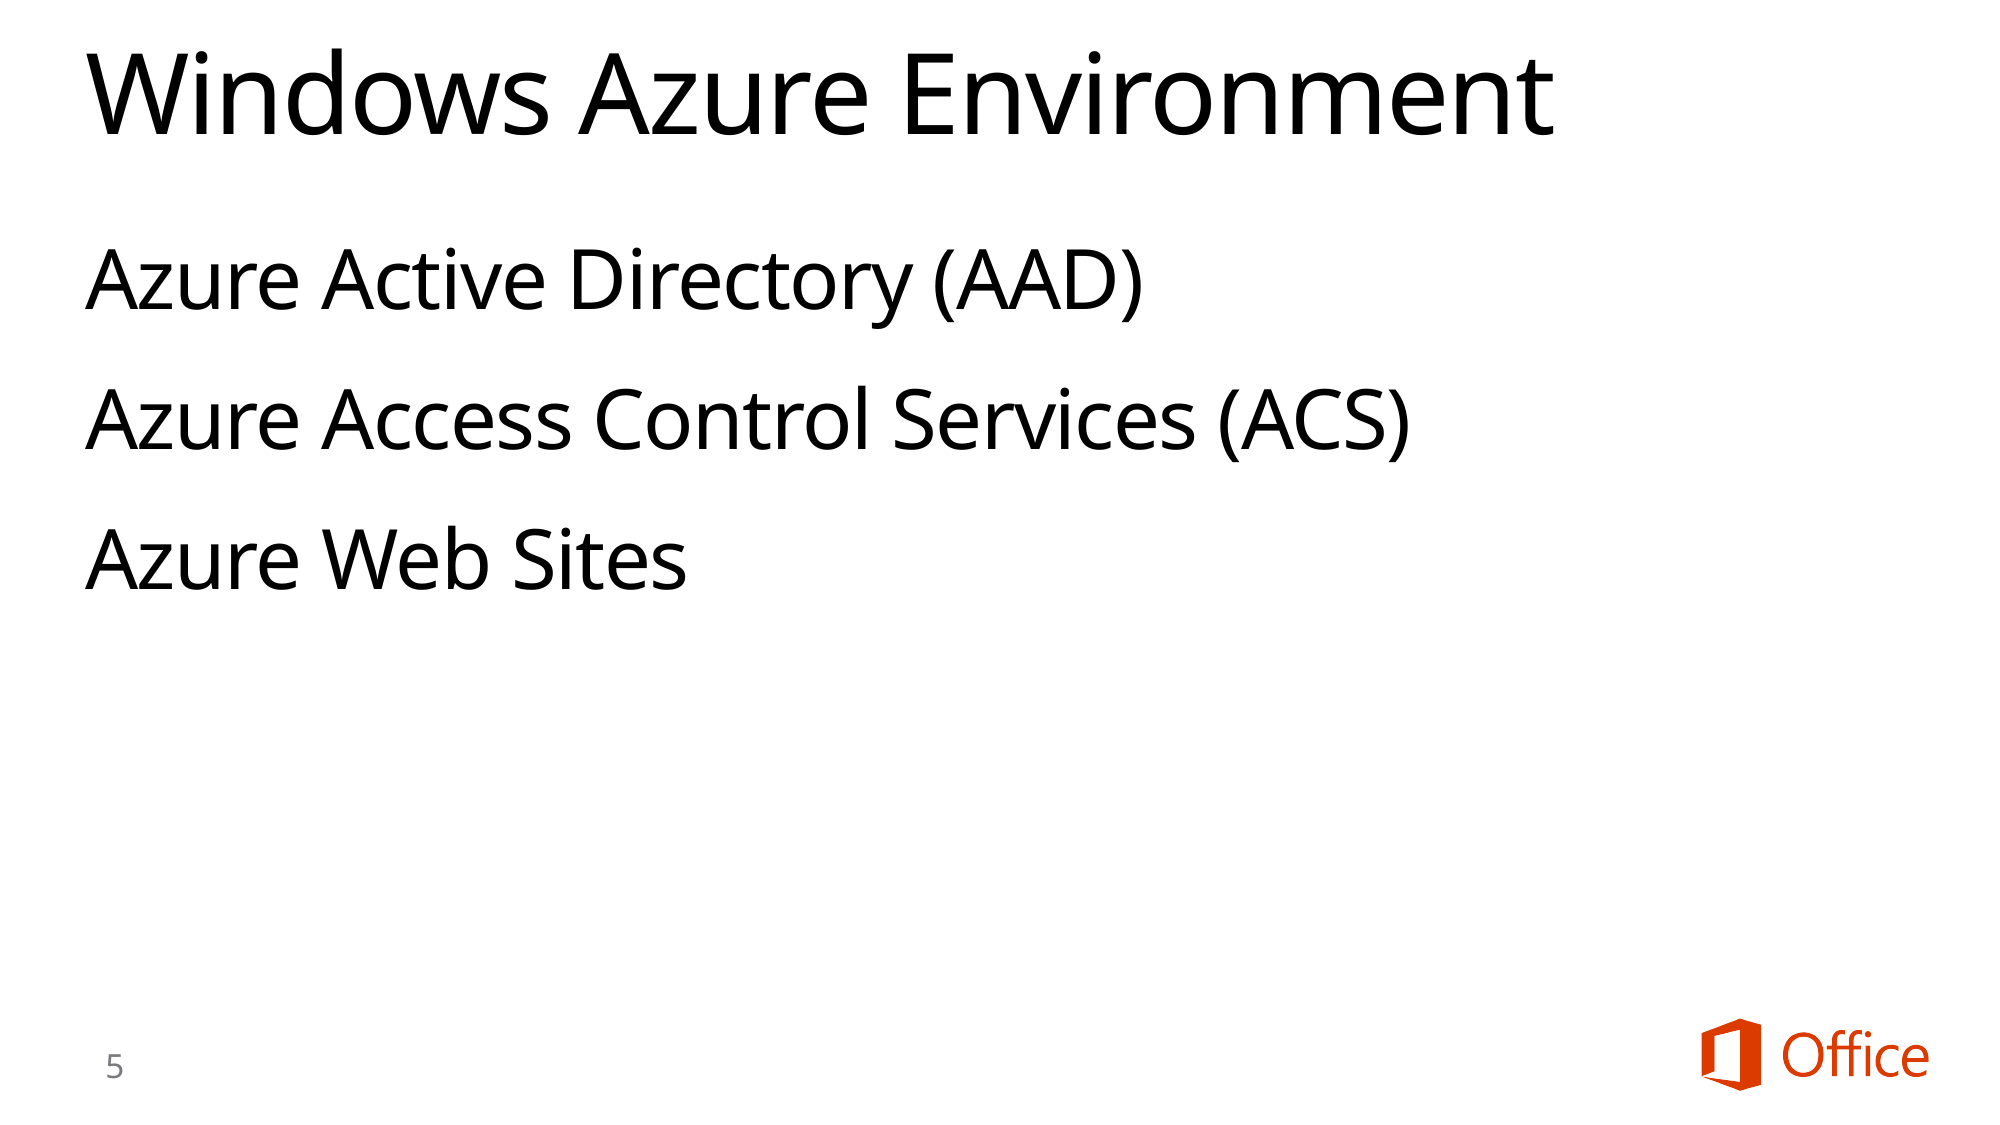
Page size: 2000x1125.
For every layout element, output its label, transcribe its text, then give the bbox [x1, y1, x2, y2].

picture [1670, 987, 1960, 1122]
slide_number 5 [85, 1049, 178, 1086]
title Windows Azure Environment [85, 37, 1914, 161]
list Azure Active Directory (AAD) Azure Access Control Services (ACS) Azure Web Sites [85, 237, 1914, 1024]
